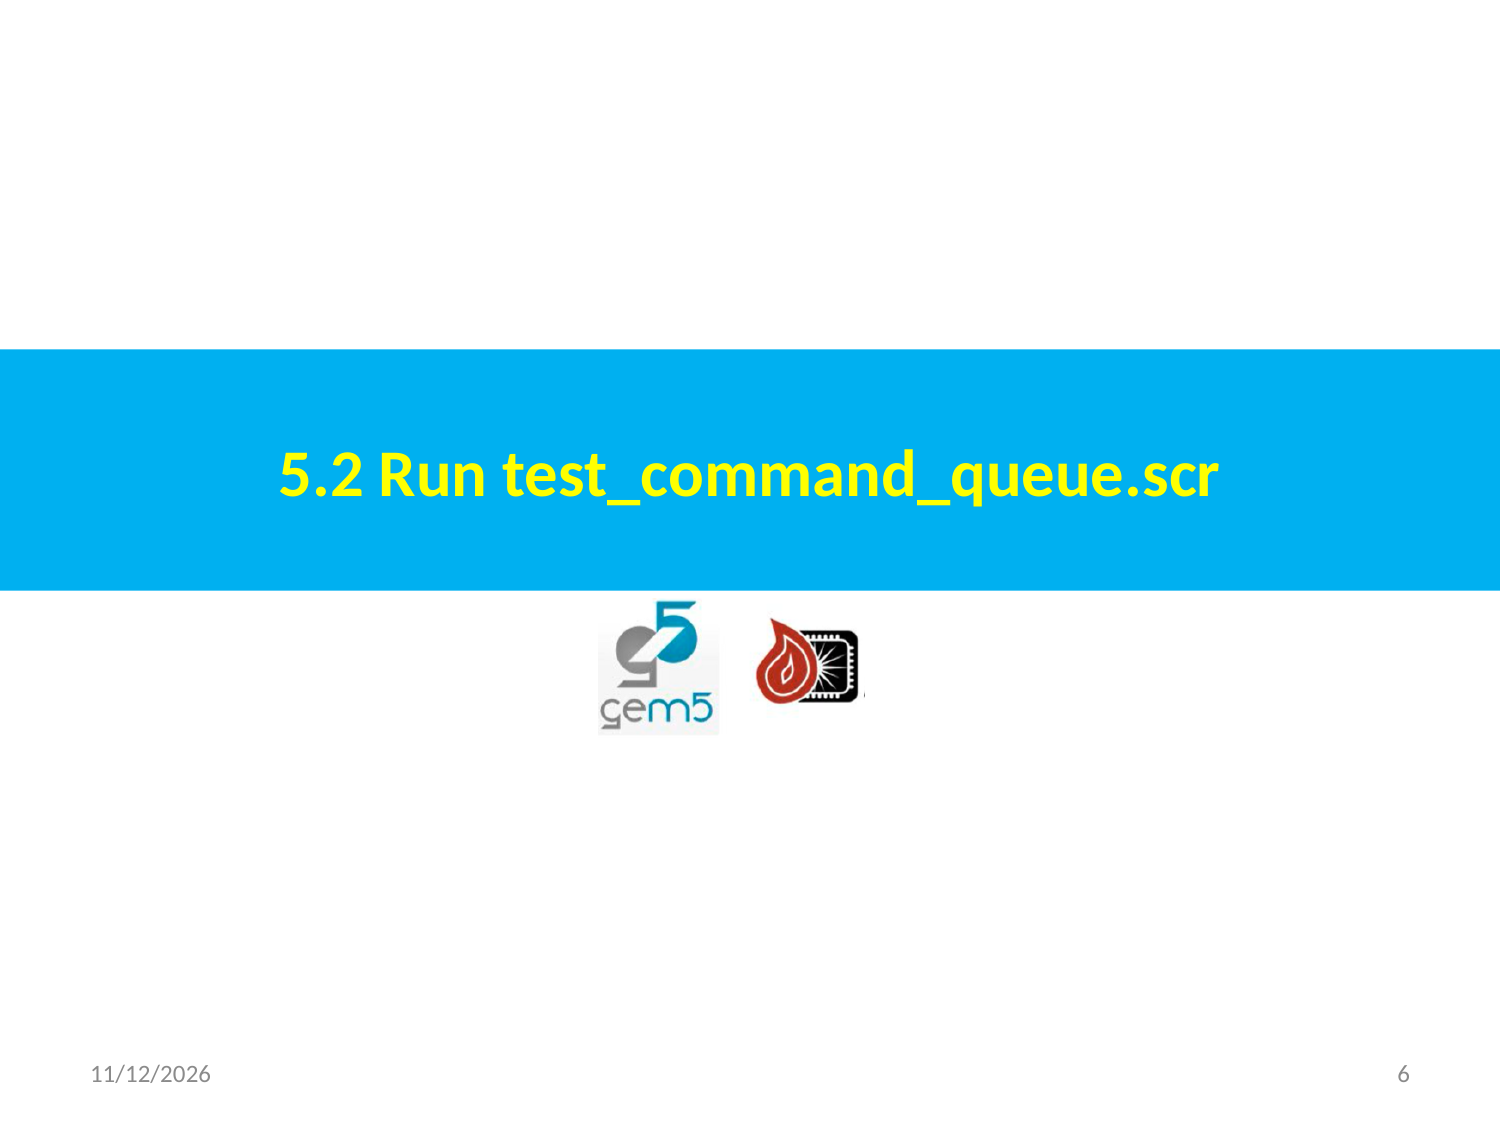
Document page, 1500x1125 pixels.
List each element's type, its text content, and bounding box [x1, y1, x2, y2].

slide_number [75, 1042, 425, 1103]
title 5.2 Run test_command_queue.scr [0, 349, 1500, 591]
slide_number 6 [1074, 1042, 1425, 1103]
picture [598, 598, 866, 749]
